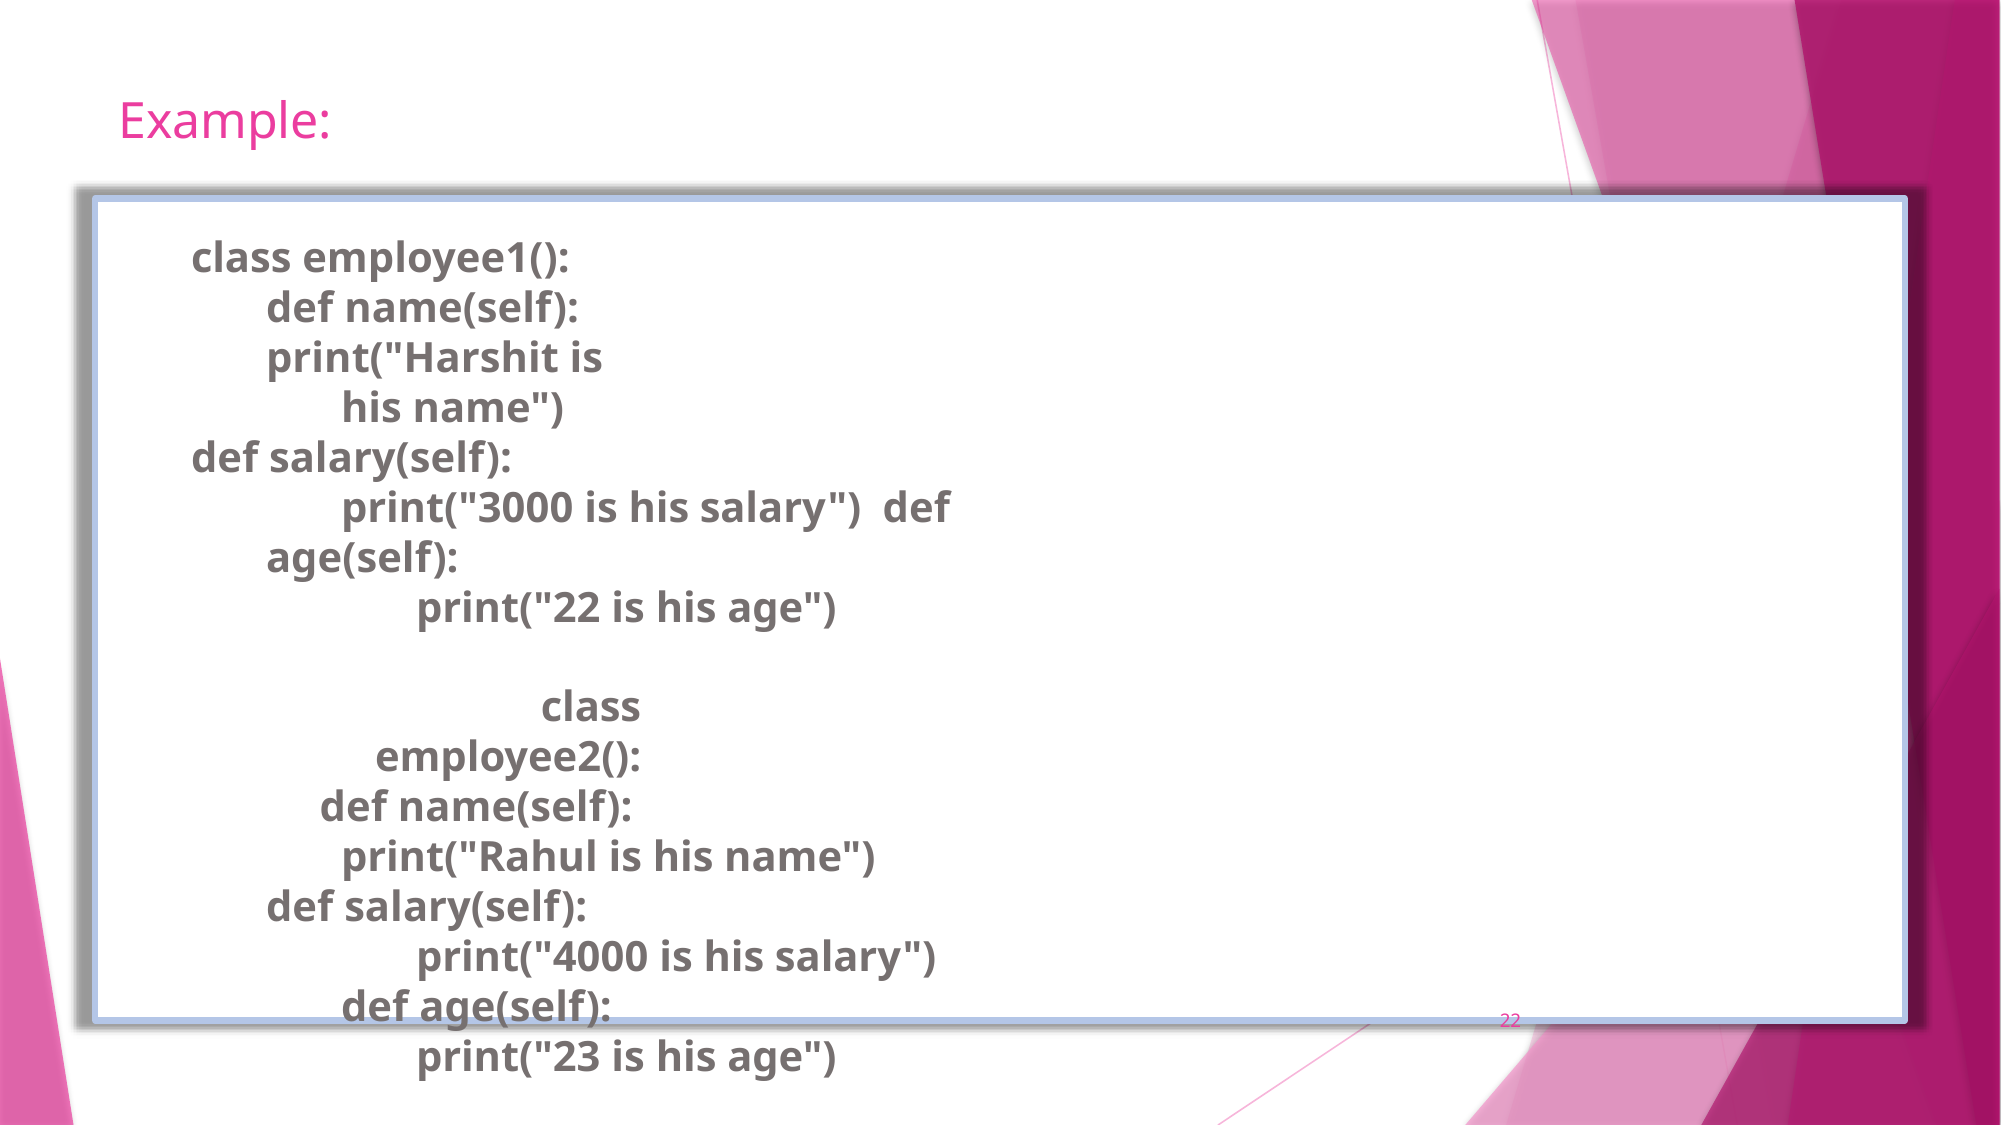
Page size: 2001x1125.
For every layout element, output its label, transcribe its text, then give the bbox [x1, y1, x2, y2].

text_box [65, 178, 1934, 1040]
slide_number 22 [1409, 1051, 1522, 1125]
text_box class employee1(): def name(self): print("Harshit is his name") def salary(self): print("3000 is his salary") def age(self): print("22 is his age") class employee2(): def name(self): print("Rahul is his name") def salary(self): print("4000 is his salary") def age(self): print("23 is his age") [189, 1051, 1003, 1081]
title Example: [116, 86, 381, 178]
